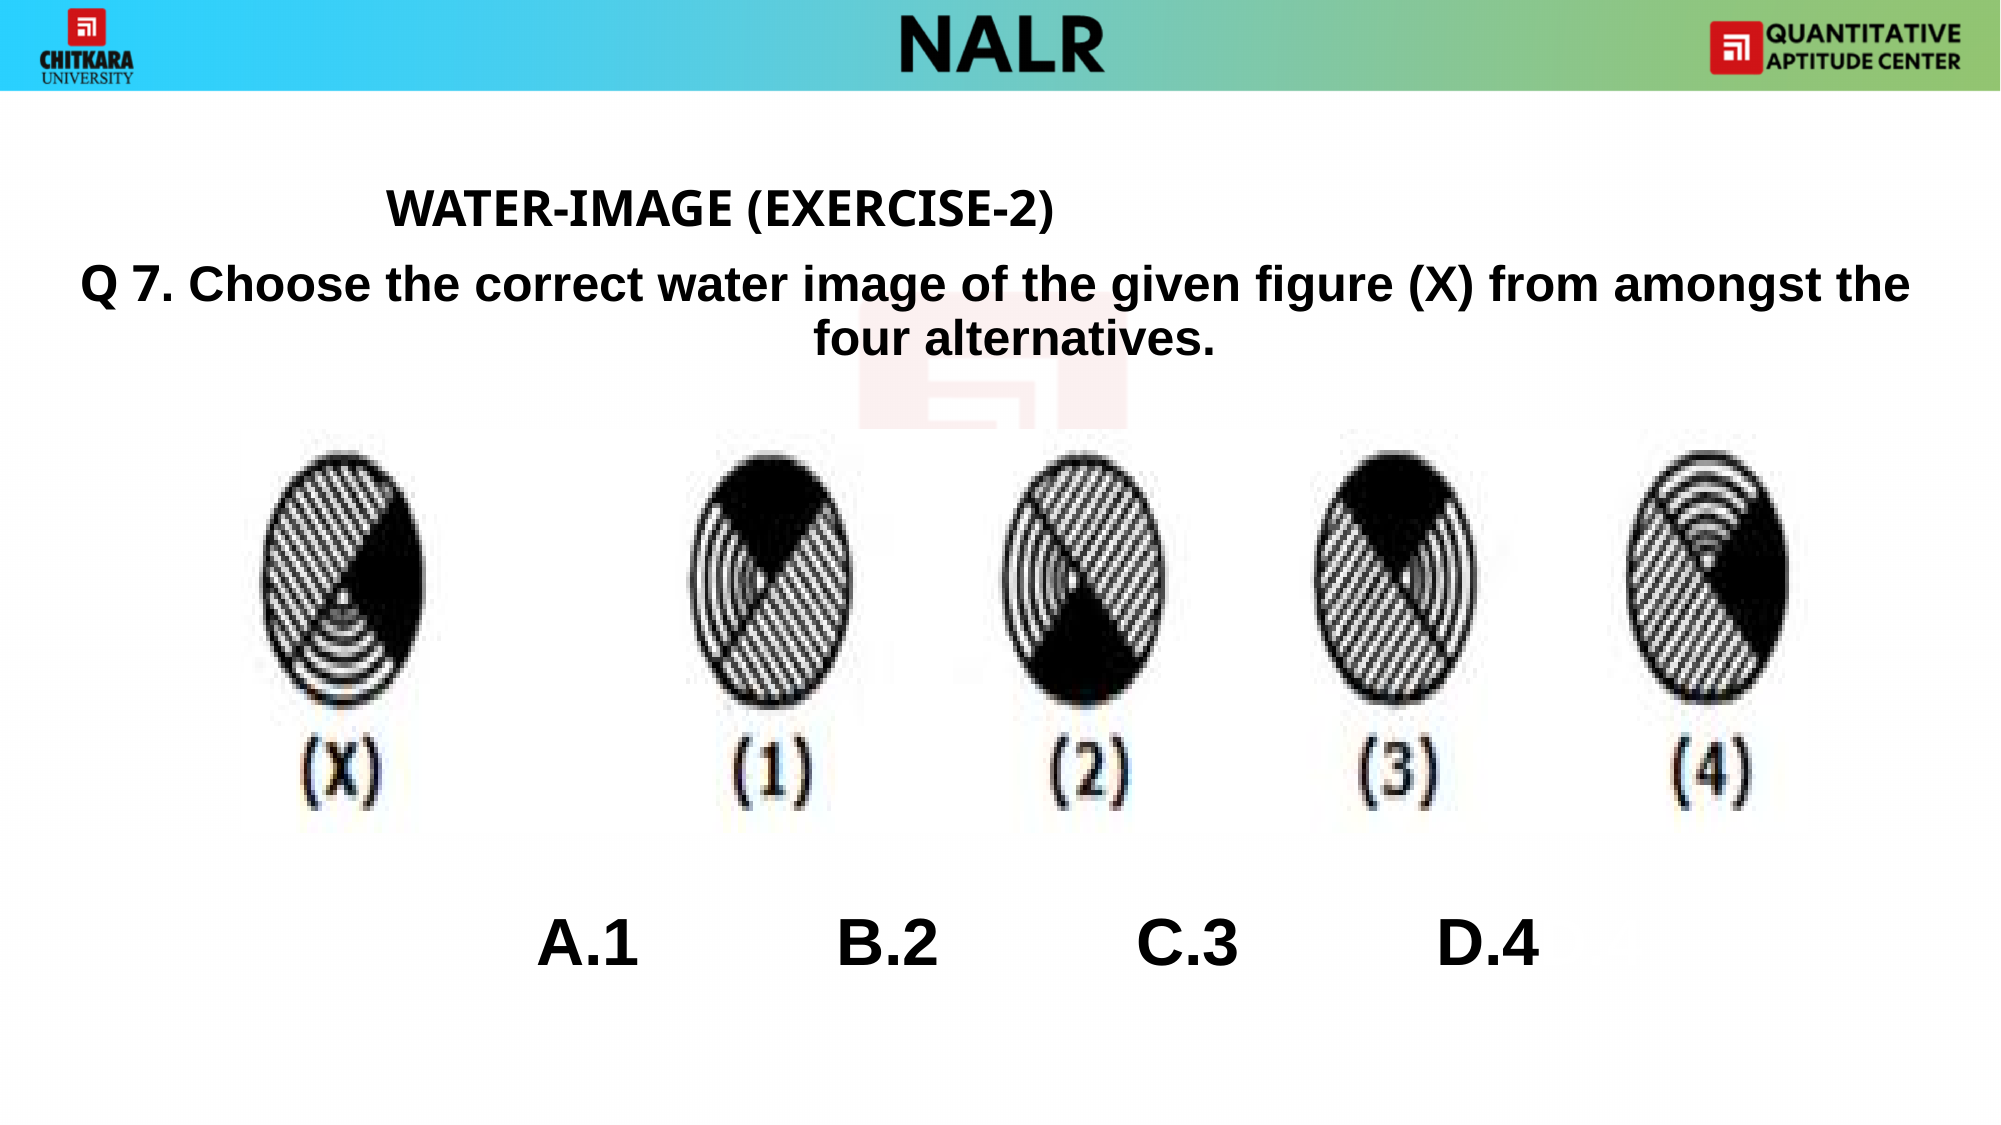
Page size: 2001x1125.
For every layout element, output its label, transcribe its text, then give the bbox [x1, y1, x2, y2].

list WATER-IMAGE (EXERCISE-2) Q 7. Choose the correct water image of the given figure (X) from amongst the four alternatives. A.1 B.2 C.3 D.4D.4 [33, 175, 1959, 1053]
picture [0, 0, 2001, 1125]
